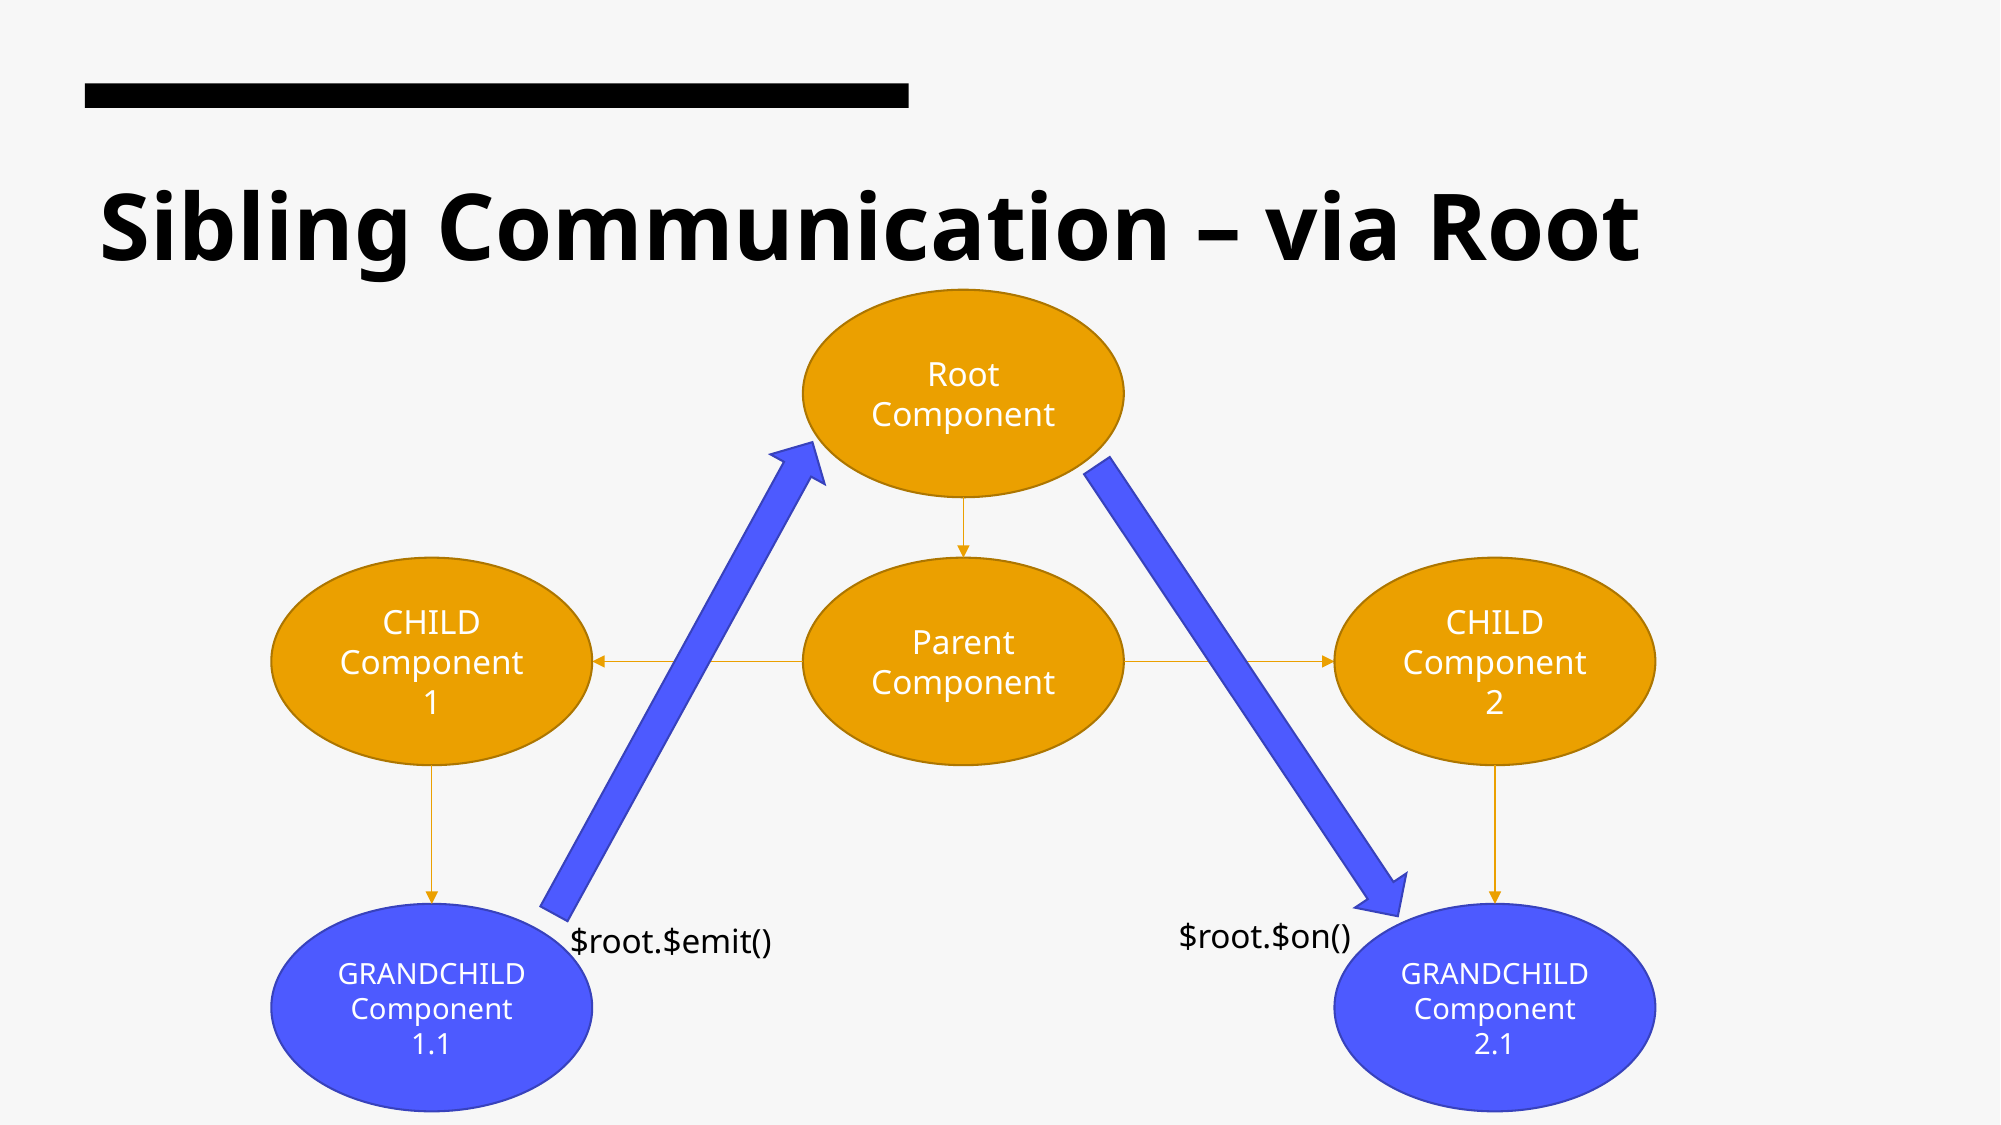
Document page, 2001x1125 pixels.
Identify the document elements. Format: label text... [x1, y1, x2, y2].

text_box [673, 440, 827, 661]
text_box Root Component [801, 288, 1125, 499]
text_box [1082, 455, 1248, 661]
title Sibling Communication – via Root [84, 160, 1917, 288]
text_box $root.$emit() [555, 912, 787, 967]
text_box Parent Component [801, 556, 1125, 767]
text_box $root.$on() [1163, 907, 1366, 963]
text_box GRANDCHILD Component 2.1 [1333, 902, 1657, 1113]
text_box [539, 662, 711, 916]
text_box GRANDCHILD Component 1.1 [270, 902, 594, 1113]
text_box [1208, 662, 1408, 918]
text_box CHILD Component 2 [1333, 556, 1657, 767]
text_box CHILD Component 1 [270, 556, 594, 767]
